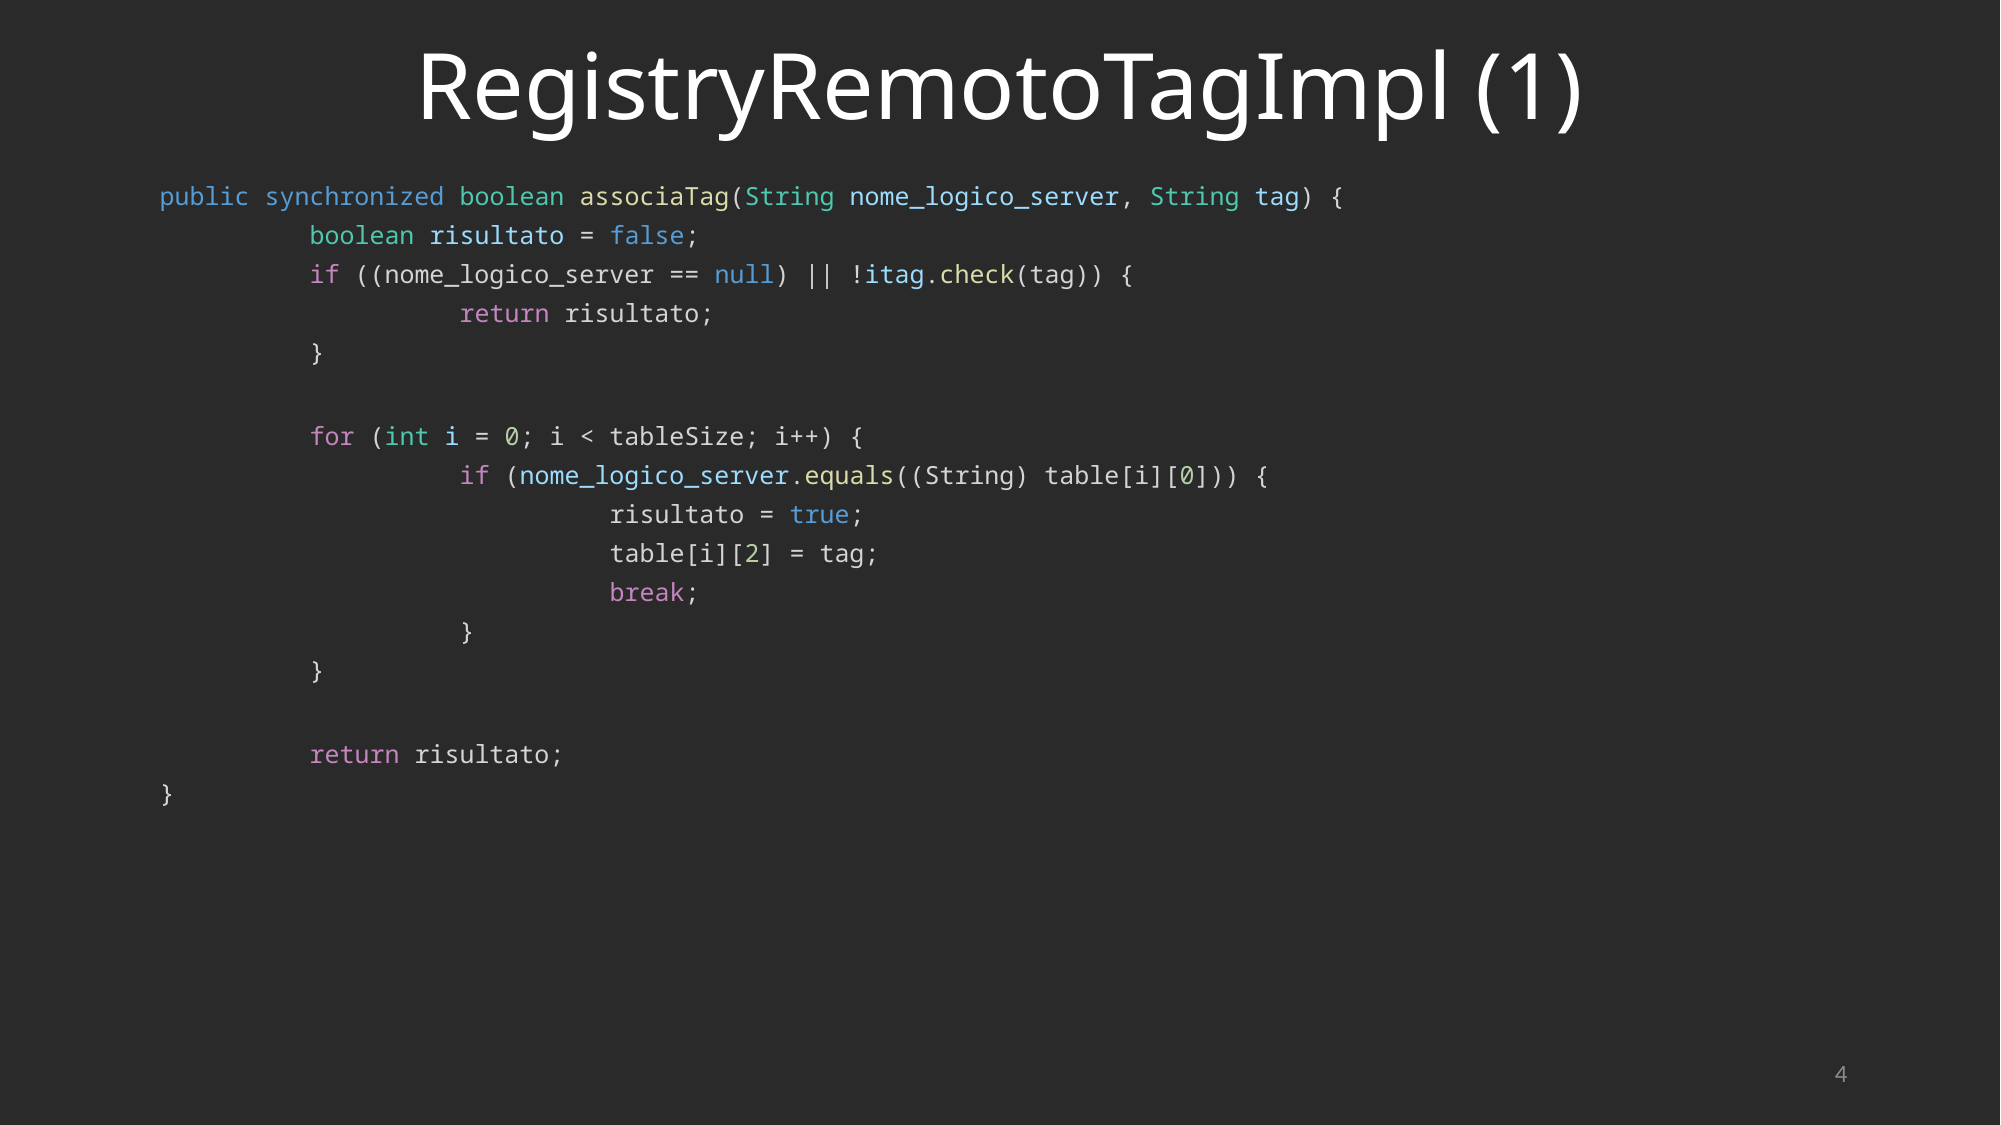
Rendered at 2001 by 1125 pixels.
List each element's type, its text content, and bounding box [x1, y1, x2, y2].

title RegistryRemotoTagImpl (1) [27, 15, 1973, 165]
text_box public synchronized boolean associaTag(String nome_logico_server, String tag) { boolean risultato = false; if ((nome_logico_server == null) || !itag.check(tag)) { return risultato; } for (int i = 0; i < tableSize; i++) { if (nome_logico_server.equals((String) table[i][0])) { risultato = true; table[i][2] = tag; break; } } return risultato; } [144, 164, 1856, 815]
slide_number 4 [1412, 1042, 1863, 1103]
